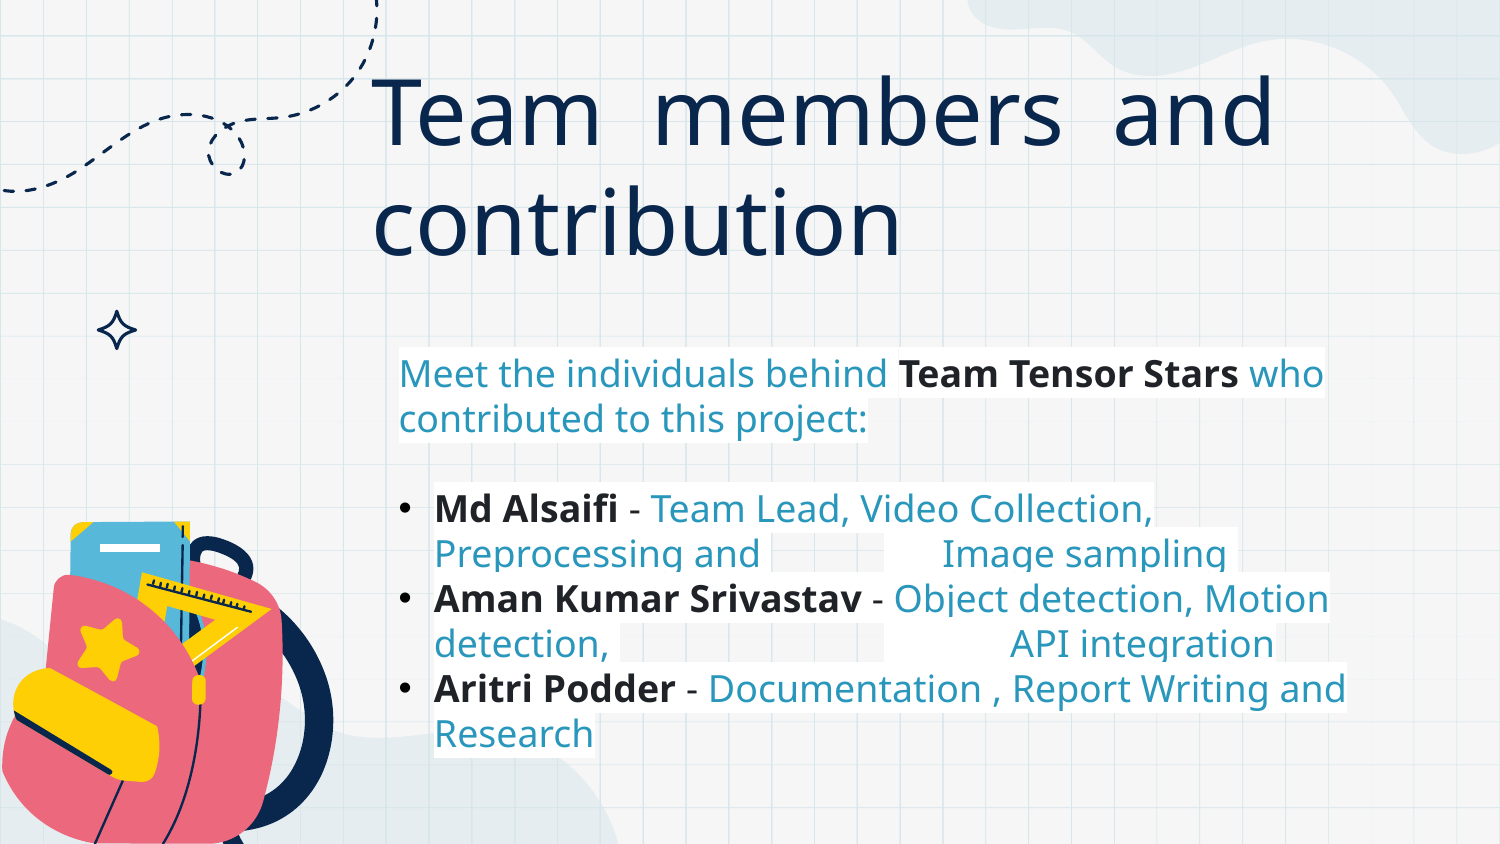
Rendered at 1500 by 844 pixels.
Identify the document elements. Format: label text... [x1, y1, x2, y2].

picture [0, 0, 1500, 844]
title Team members and contribution [356, 39, 1293, 260]
text_box Meet the individuals behind Team Tensor Stars who contributed to this project: Md Alsaifi - Team Lead, Video Collection, Preprocessing and Image sampling Aman Kumar Srivastav - Object detection, Motion detection, API integration Aritri Podder - Documentation , Report Writing and Research [383, 342, 1424, 763]
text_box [1, 521, 338, 844]
